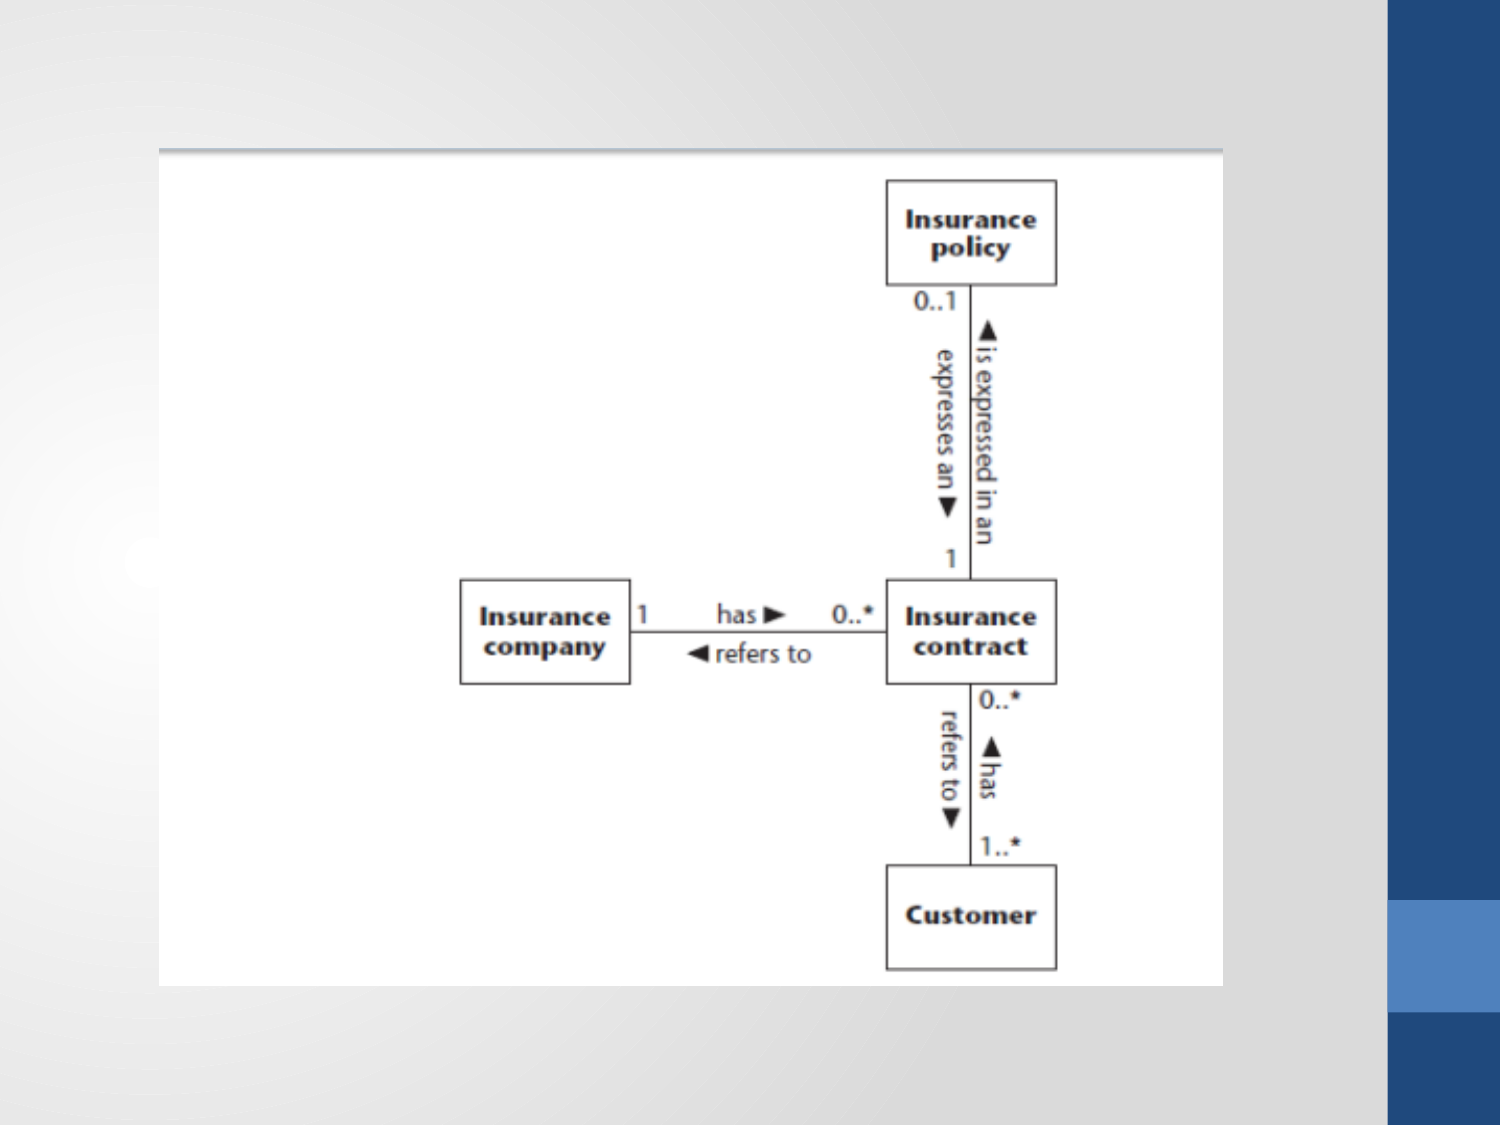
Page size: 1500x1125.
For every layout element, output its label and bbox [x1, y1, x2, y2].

list [158, 148, 1223, 986]
